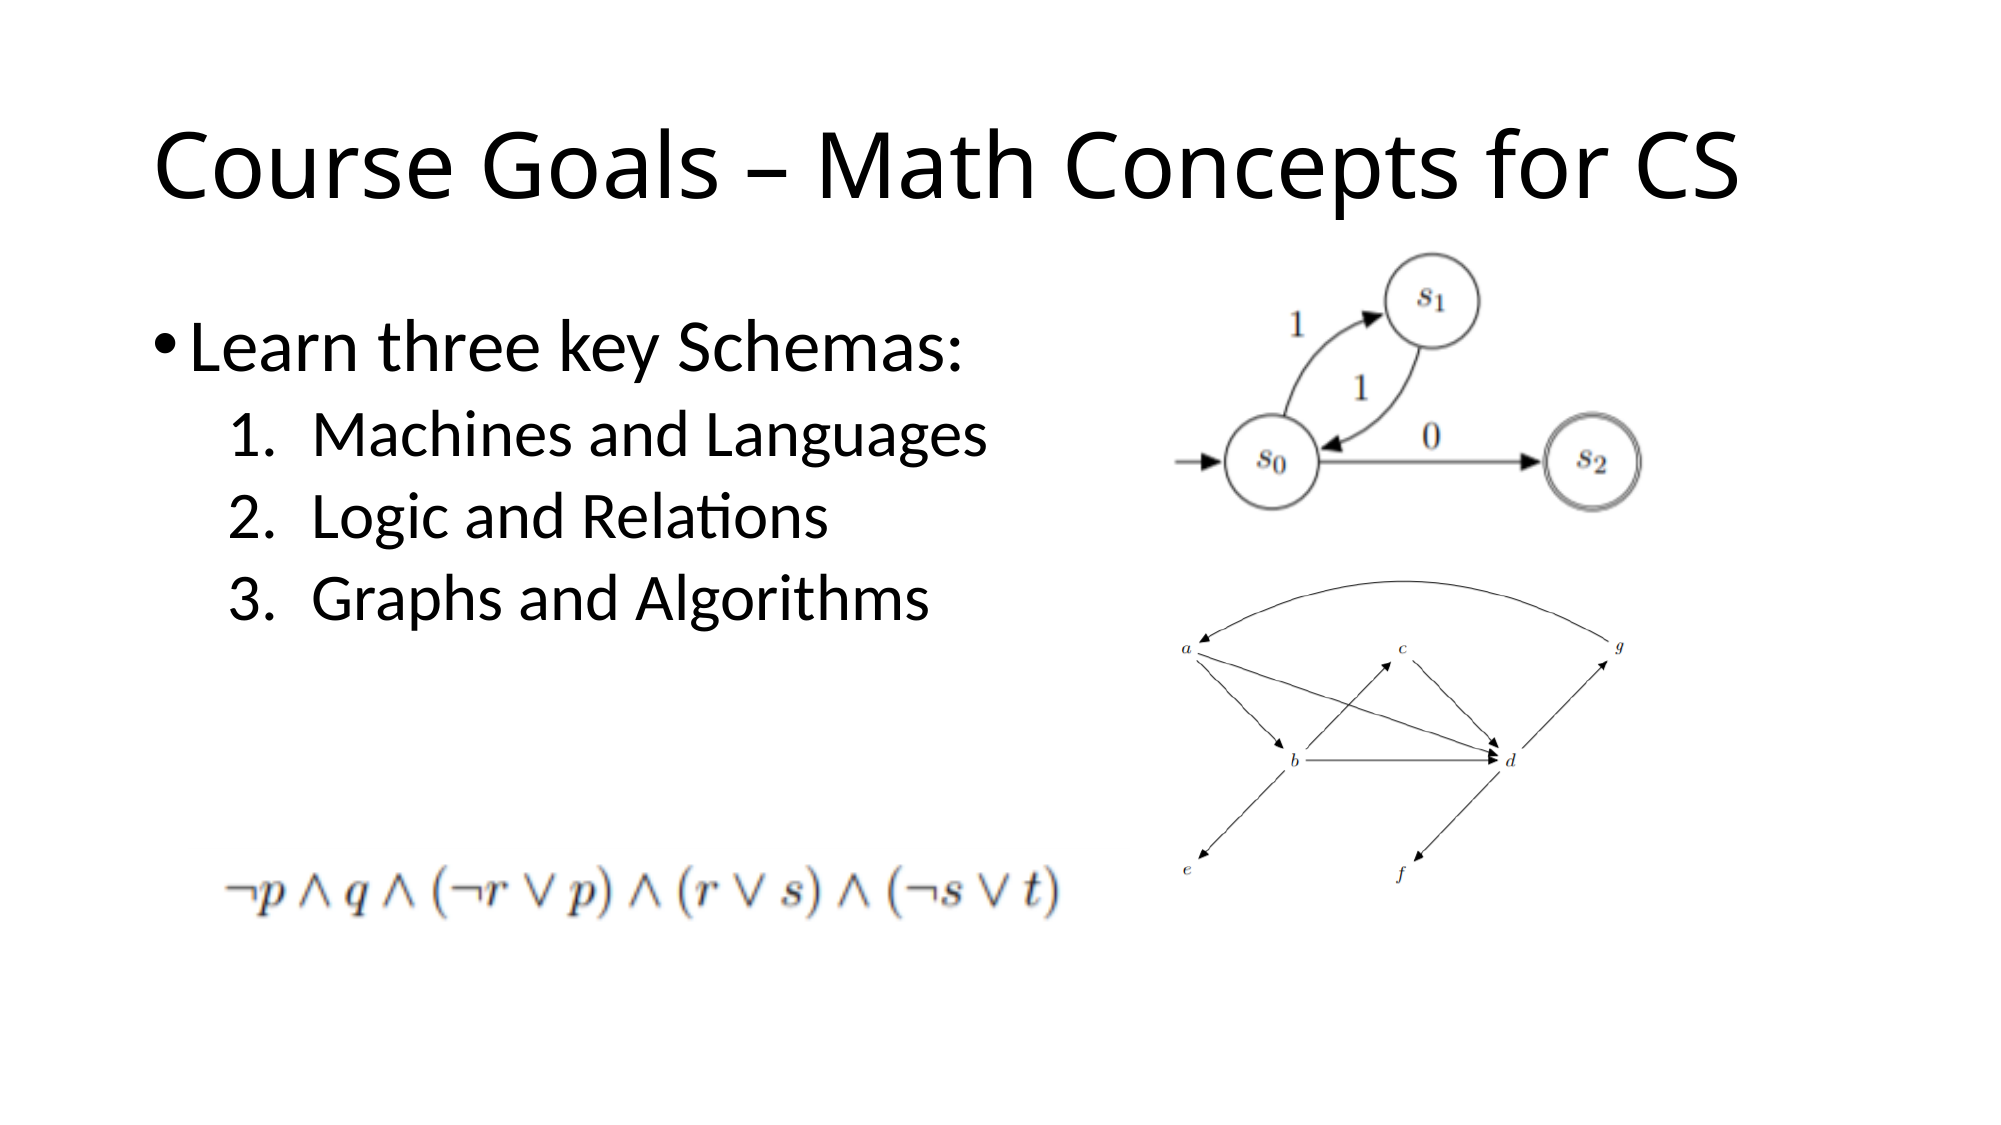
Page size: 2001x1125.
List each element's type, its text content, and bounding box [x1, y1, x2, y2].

list Learn three key Schemas: Machines and Languages Logic and Relations Graphs and Algorithms [137, 299, 1863, 1014]
picture [1144, 242, 1669, 542]
title Course Goals – Math Concepts for CS [137, 59, 1863, 278]
picture [1144, 562, 1669, 902]
picture [188, 847, 1130, 955]
